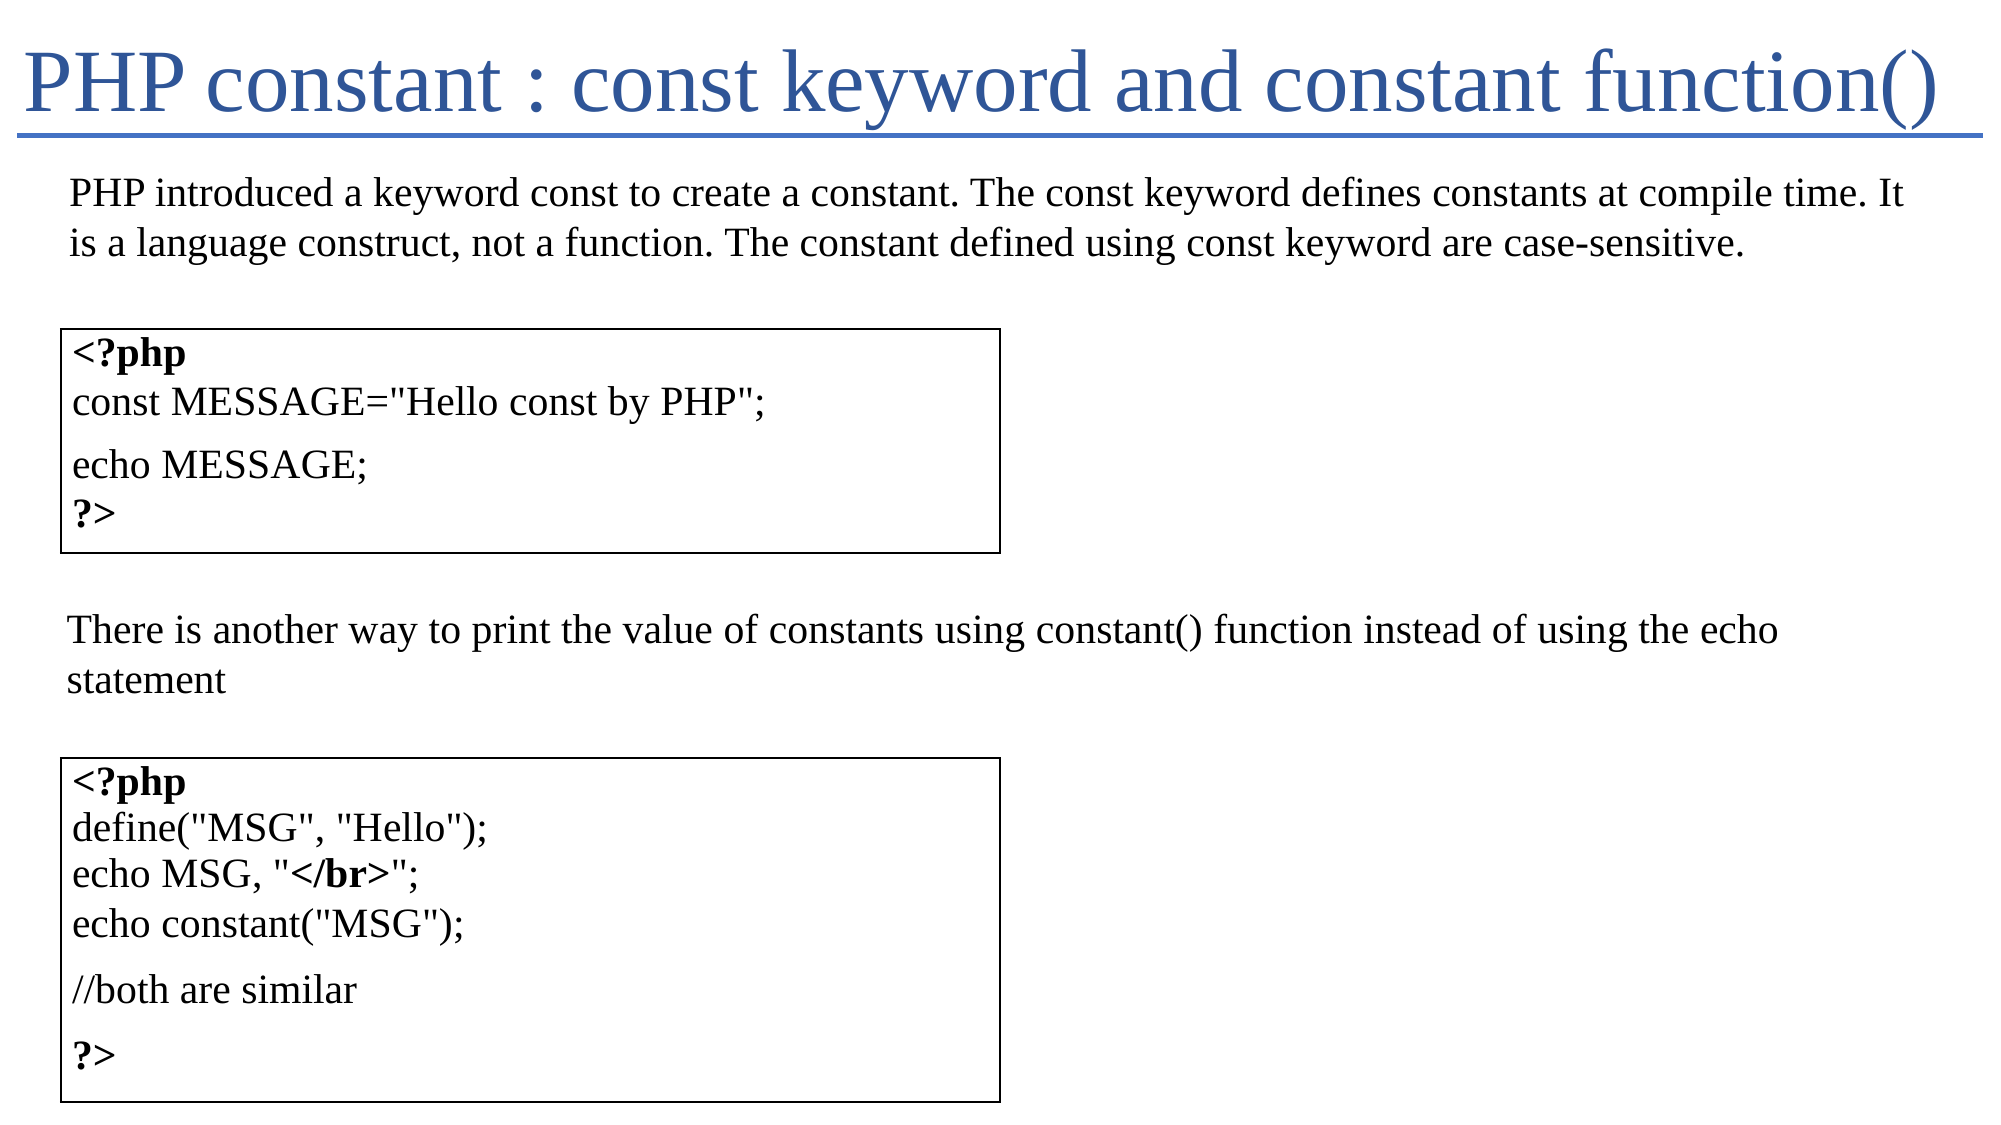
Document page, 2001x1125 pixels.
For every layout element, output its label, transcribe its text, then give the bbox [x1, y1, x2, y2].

table_header <?php const MESSAGE="Hello const by PHP"; echo MESSAGE; ?> [62, 330, 999, 552]
title PHP constant : const keyword and constant function() [8, 26, 1974, 140]
text_box There is another way to print the value of constants using constant() function instead of using the echo statement [51, 593, 1920, 759]
table_header <?php define("MSG", "Hello"); echo MSG, "</br>"; echo constant("MSG"); //both are similar ?> [62, 759, 999, 1101]
text_box PHP introduced a keyword const to create a constant. The const keyword defines constants at compile time. It is a language construct, not a function. The constant defined using const keyword are case-sensitive. [54, 157, 1946, 272]
